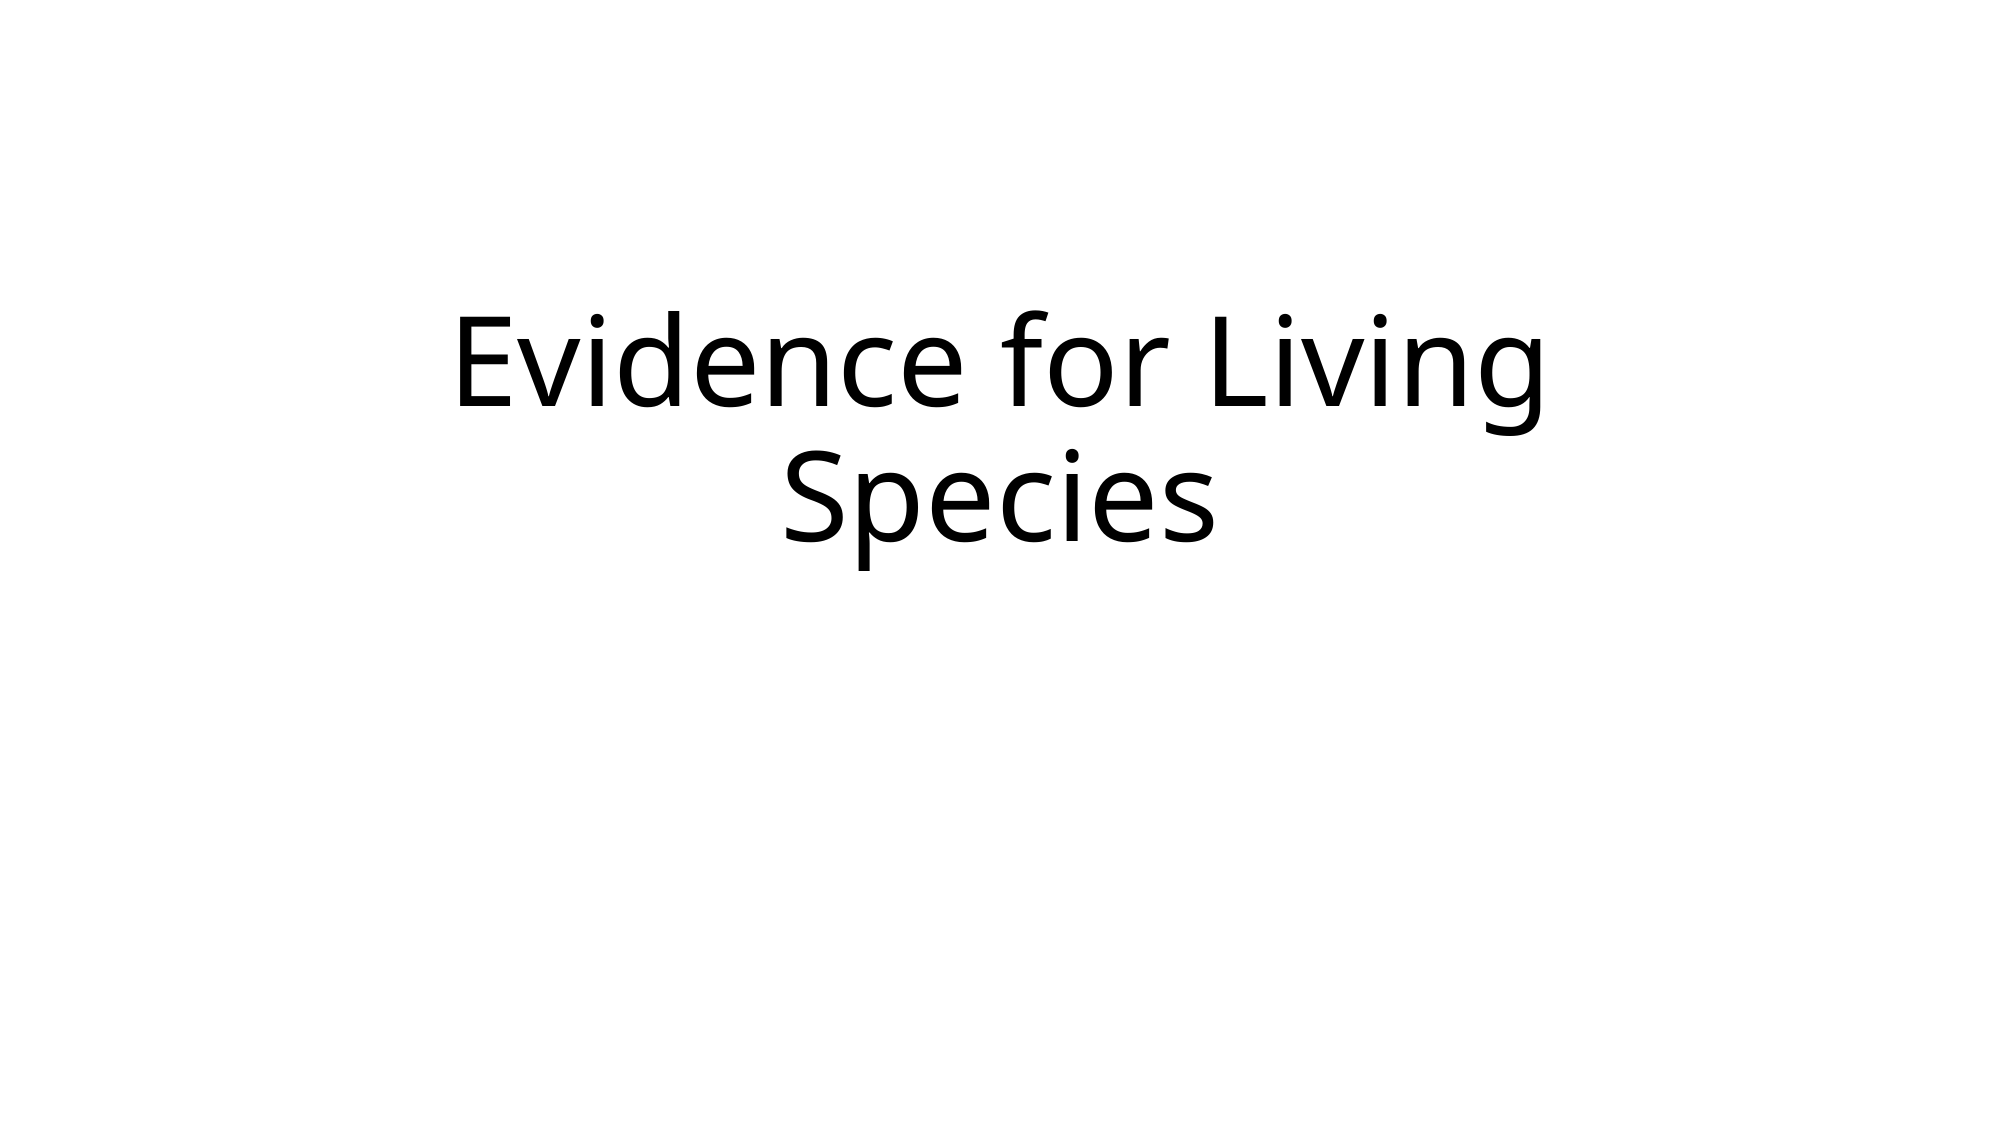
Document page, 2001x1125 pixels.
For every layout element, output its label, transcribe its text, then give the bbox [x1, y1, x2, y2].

title Evidence for Living Species [249, 184, 1750, 576]
